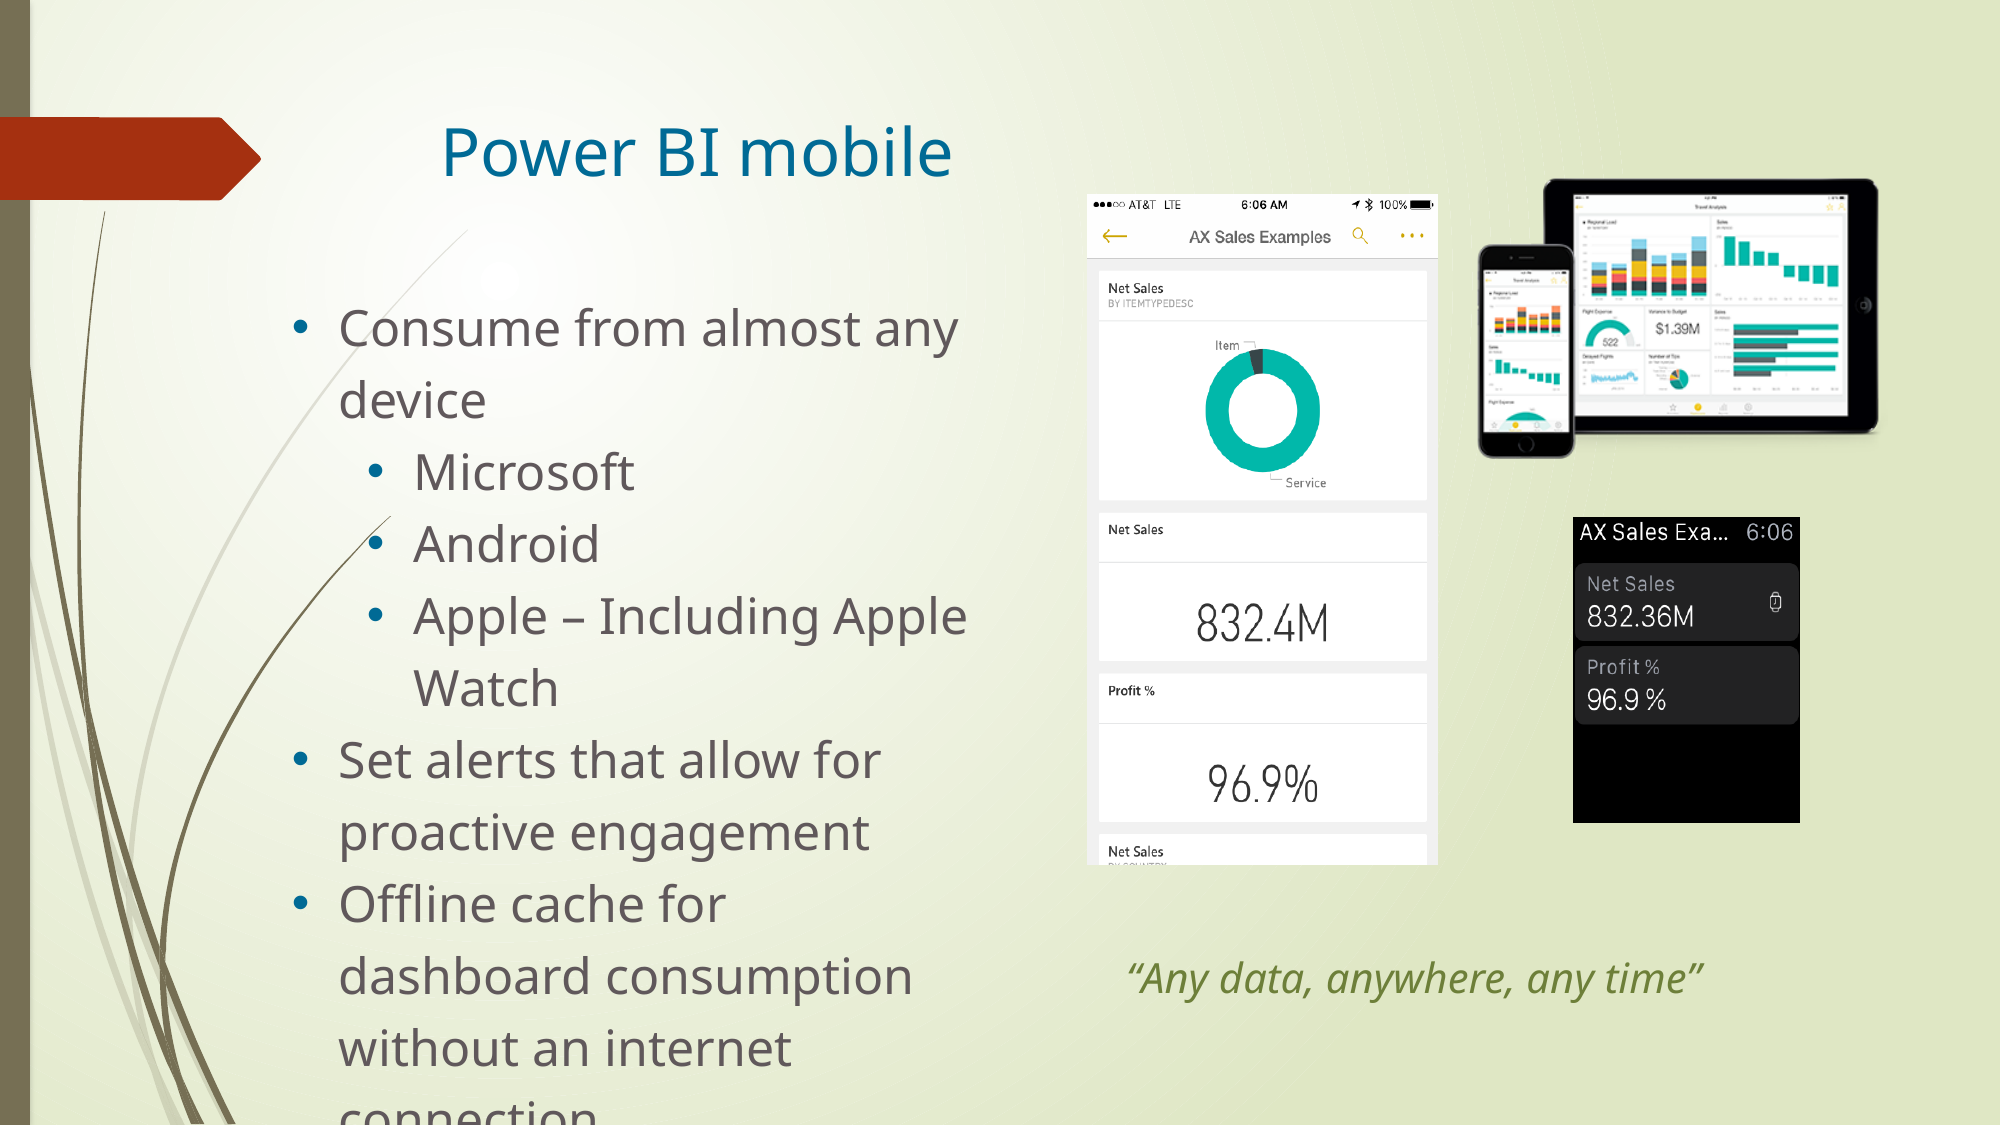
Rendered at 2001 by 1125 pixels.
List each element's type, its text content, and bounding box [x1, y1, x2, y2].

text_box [1087, 172, 1888, 866]
text_box Consume from almost any device Microsoft Android Apple – Including Apple Watch Set alerts that allow for proactive engagement Offline cache for dashboard consumption without an internet connection. [277, 277, 1000, 1125]
text_box “Any data, anywhere, any time” [1095, 934, 1733, 1009]
title Power BI mobile [425, 102, 1888, 313]
